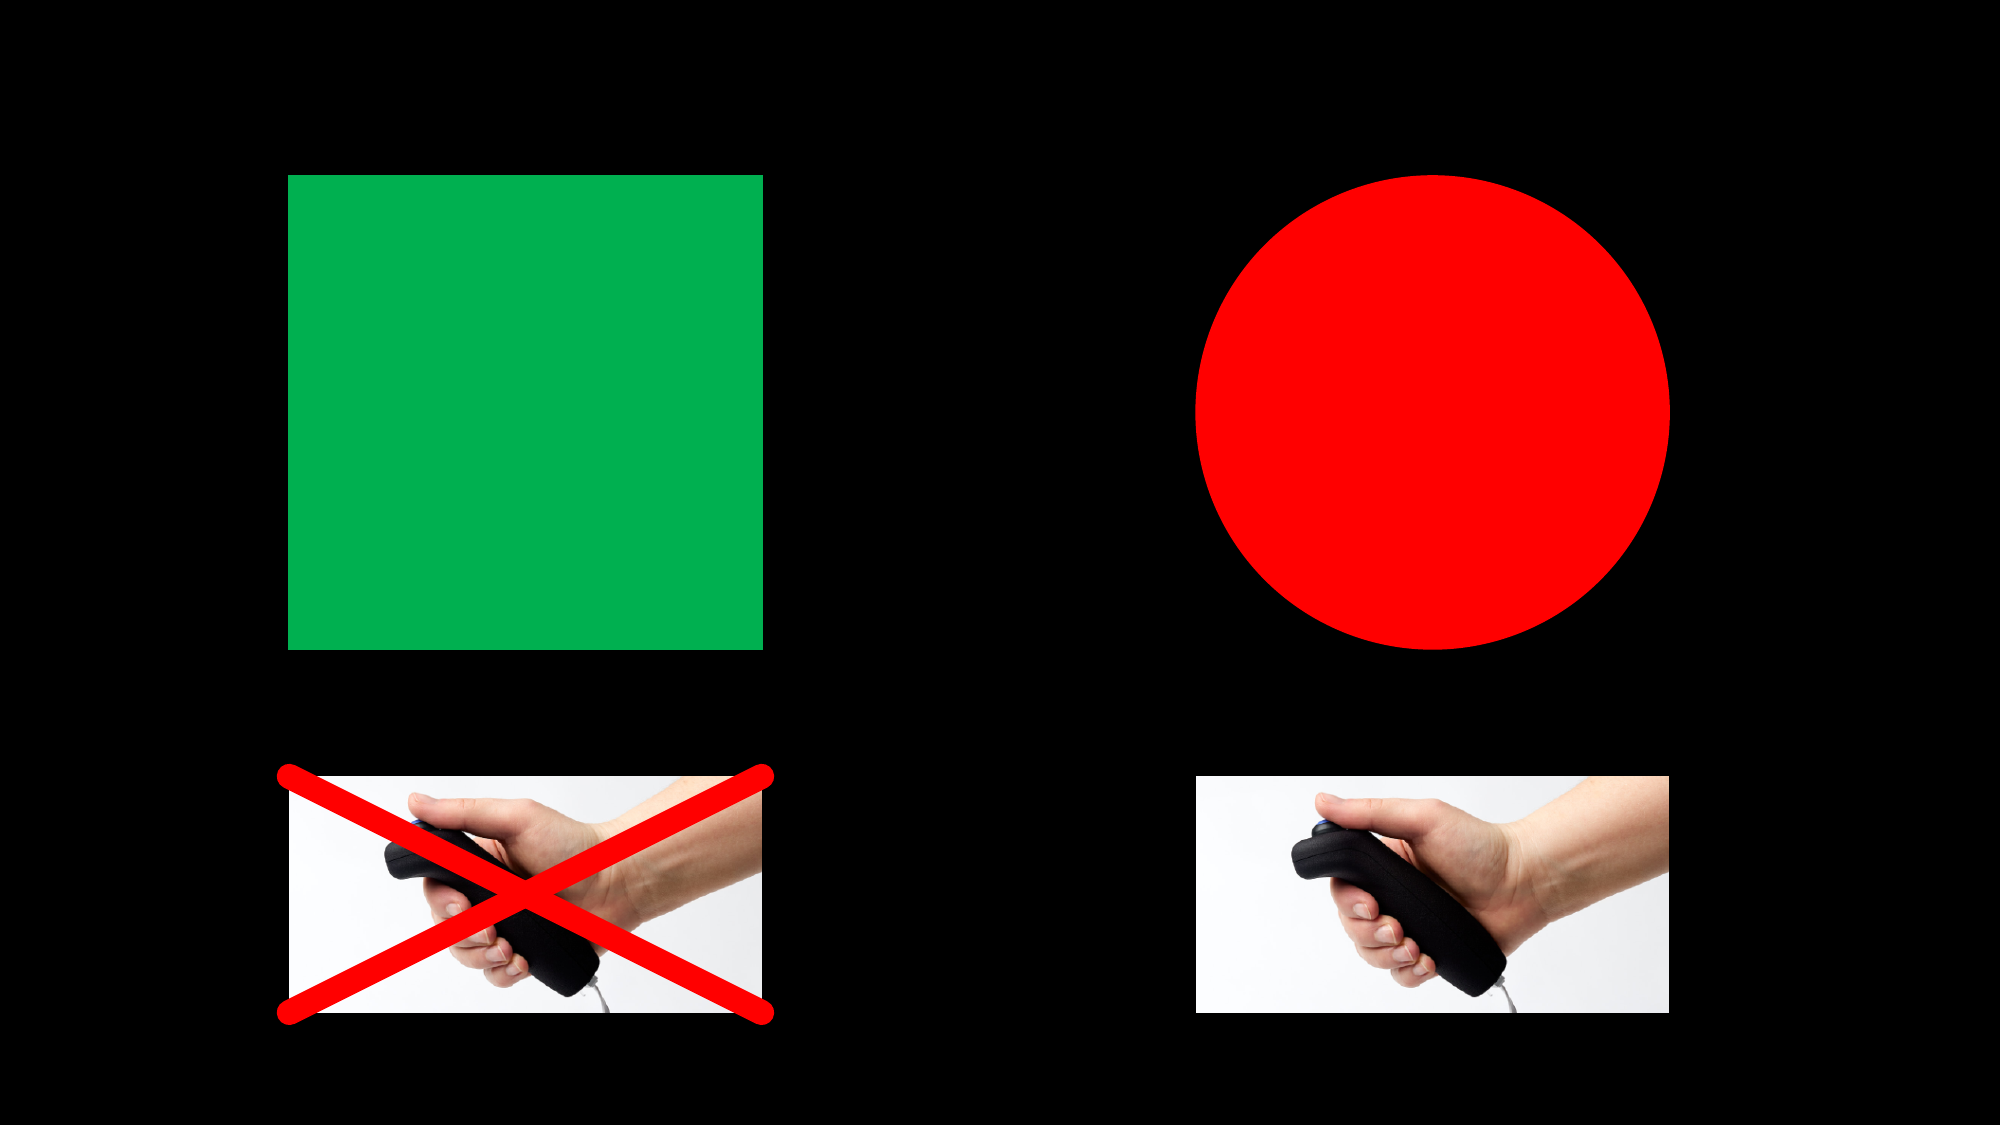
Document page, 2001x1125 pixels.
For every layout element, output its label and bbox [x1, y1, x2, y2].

text_box [1195, 175, 1670, 650]
text_box [288, 175, 763, 650]
picture [1196, 776, 1669, 1013]
text_box [289, 776, 762, 1013]
